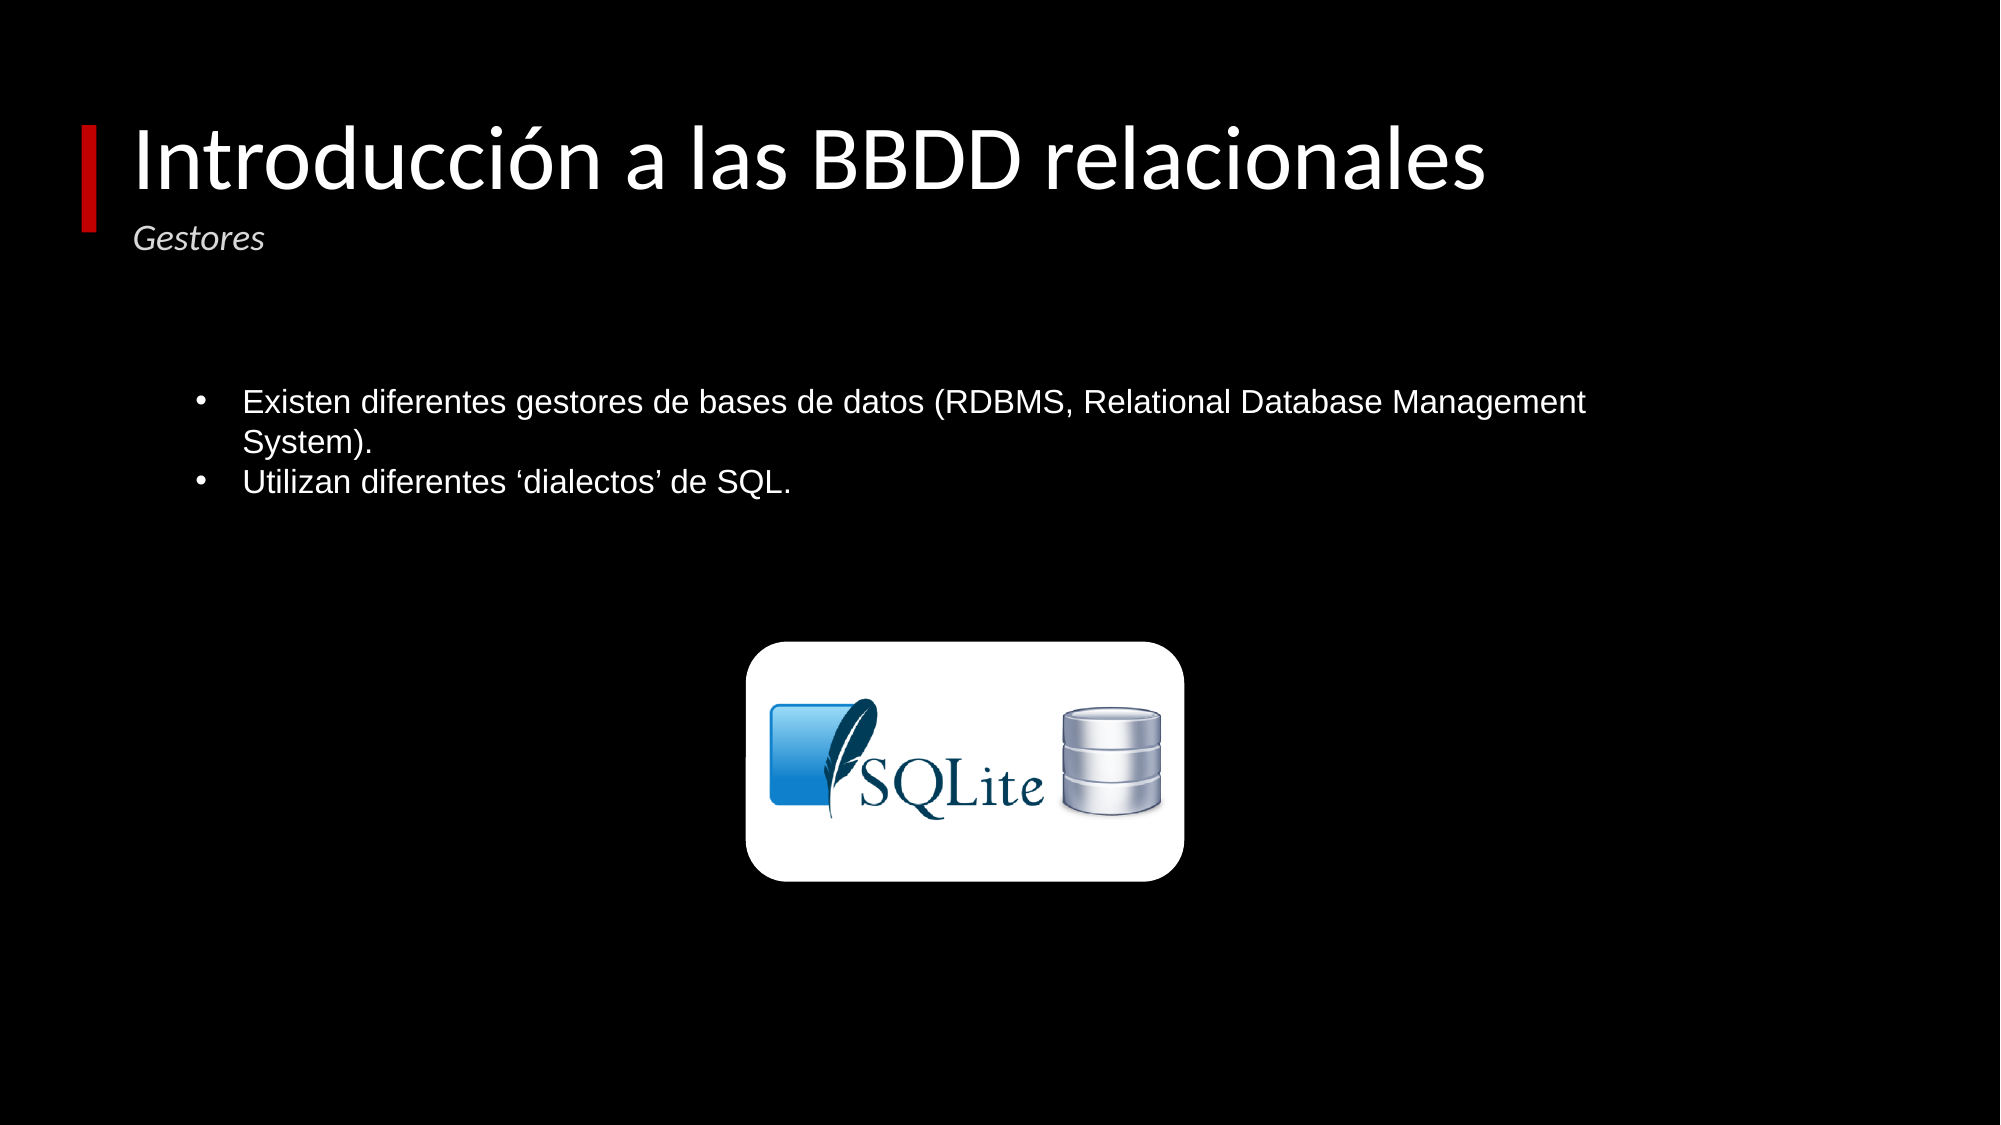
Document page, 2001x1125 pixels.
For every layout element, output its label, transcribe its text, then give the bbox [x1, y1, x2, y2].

text_box [747, 853, 1183, 882]
text_box [745, 641, 1185, 684]
text_box [81, 125, 97, 233]
list Gestores [117, 210, 1018, 290]
title Introducción a las BBDD relacionales [117, 50, 1843, 269]
text_box Existen diferentes gestores de bases de datos (RDBMS, Relational Database Management System). Utilizan diferentes ‘dialectos’ de SQL. [180, 373, 1666, 508]
picture [747, 683, 1183, 846]
